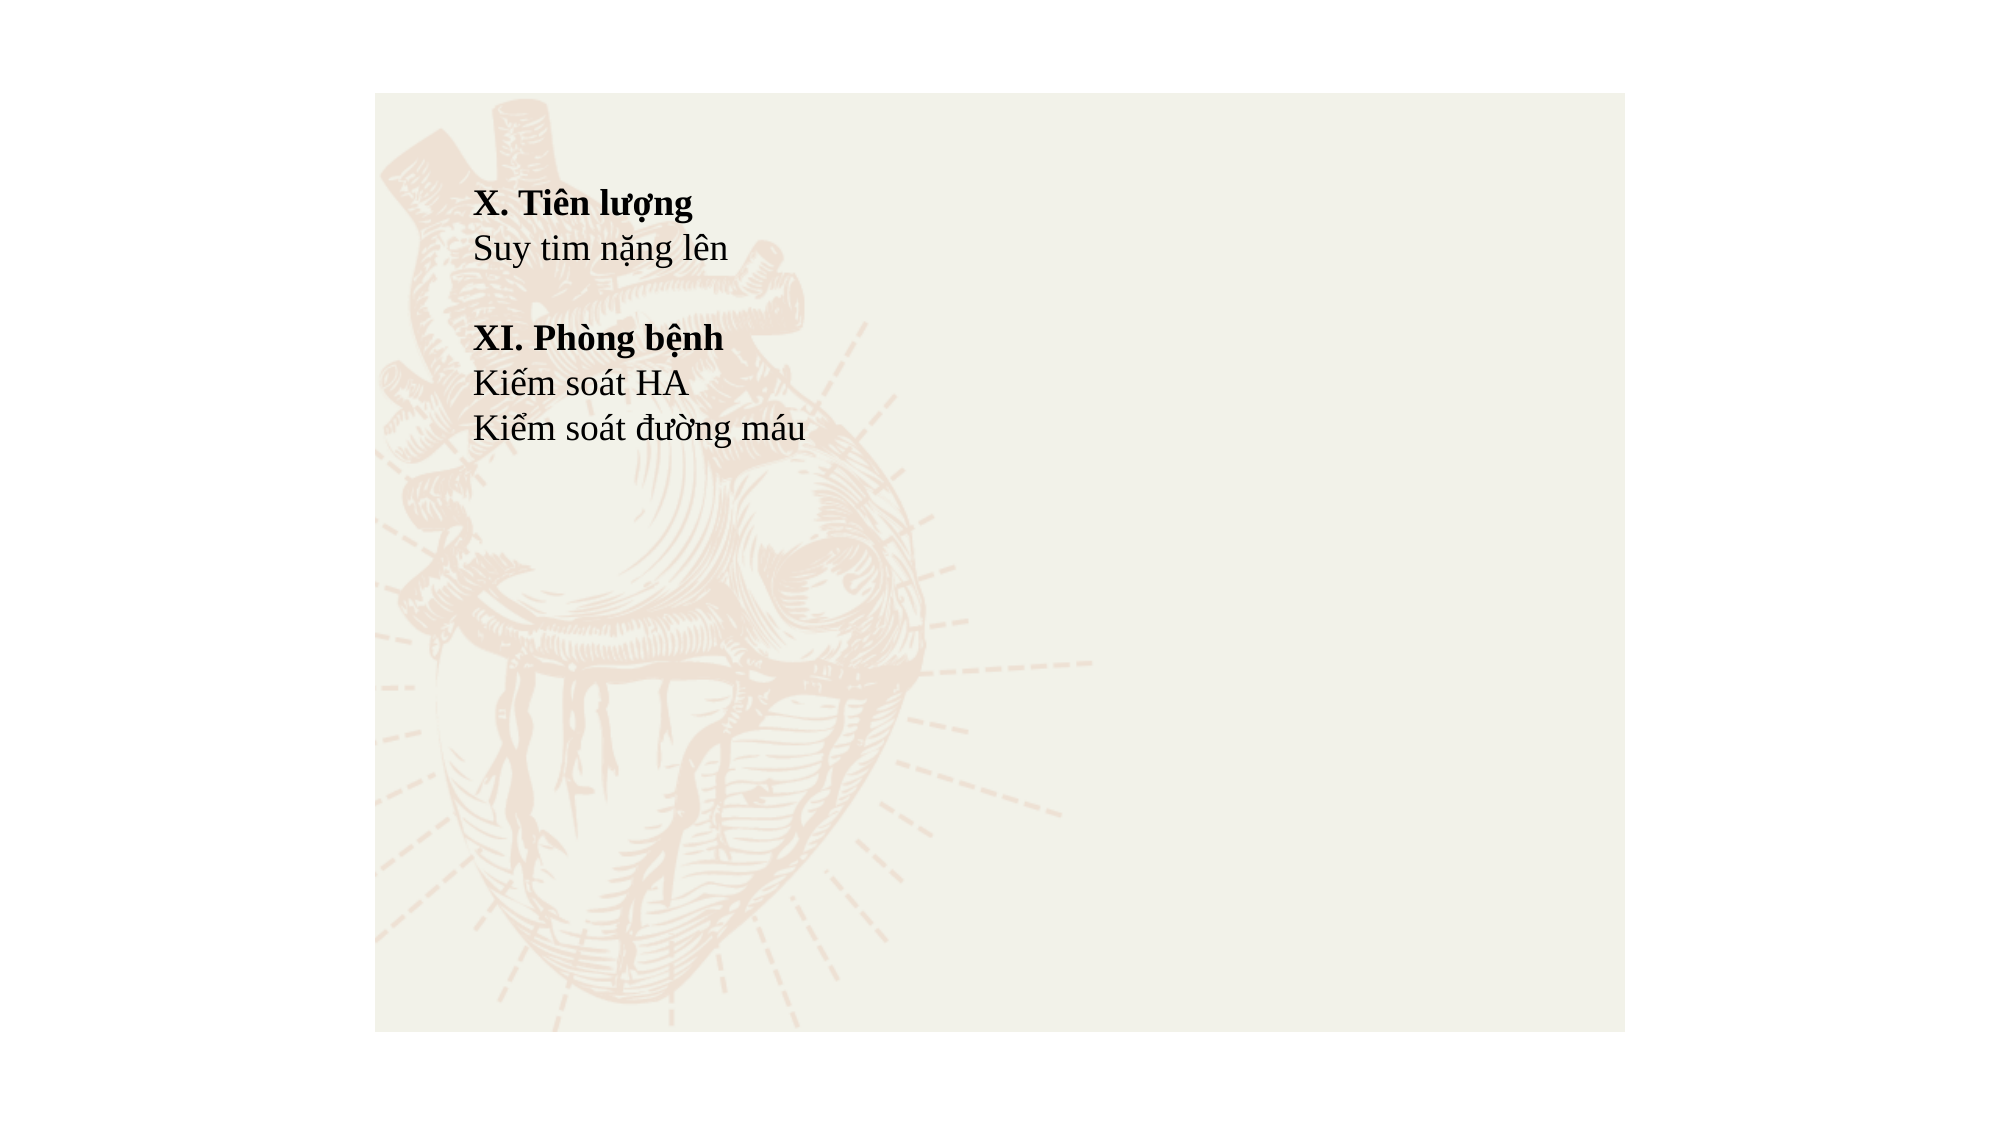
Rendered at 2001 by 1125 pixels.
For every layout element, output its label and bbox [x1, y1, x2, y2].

picture [374, 93, 1626, 1032]
